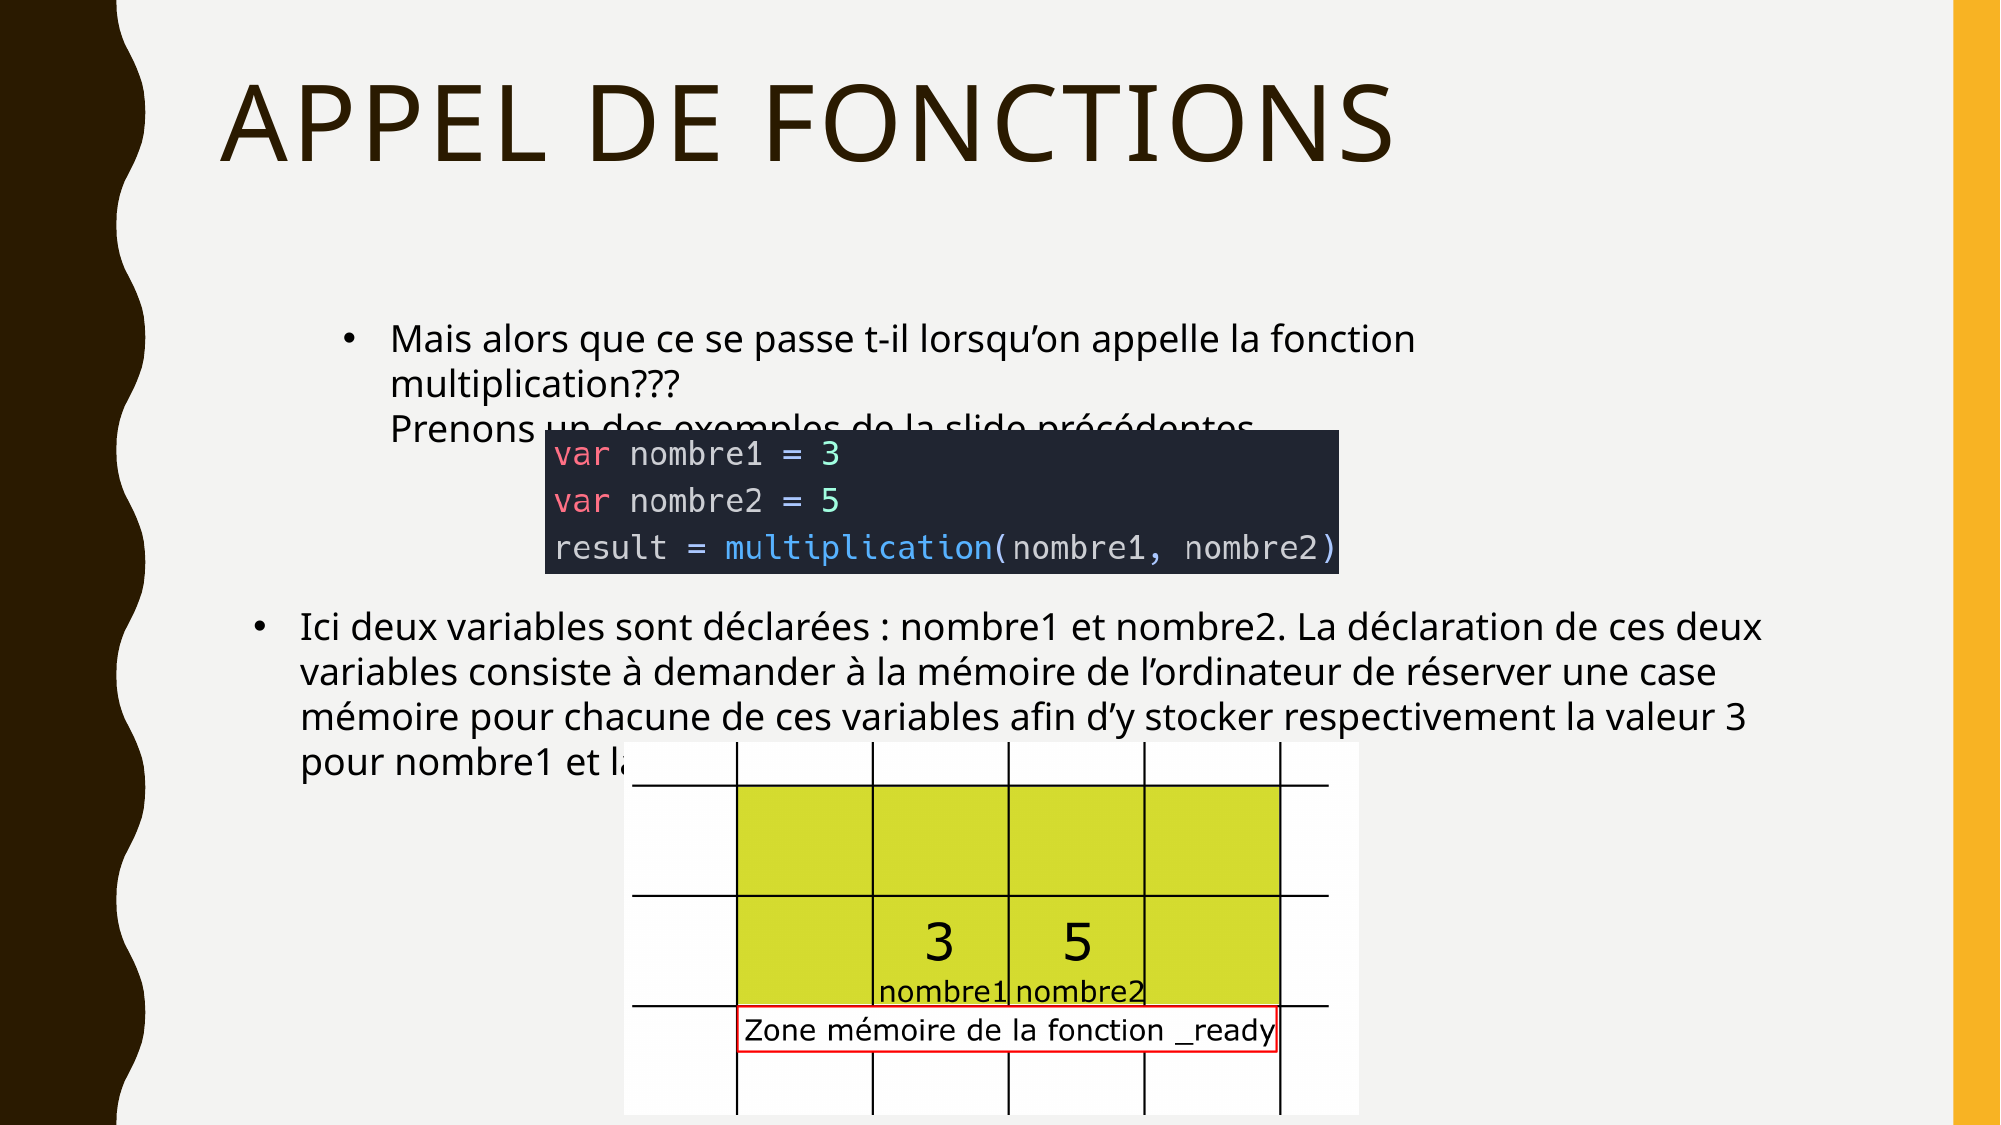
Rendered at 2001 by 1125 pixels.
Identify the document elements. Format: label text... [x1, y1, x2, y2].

text_box Mais alors que ce se passe t-il lorsqu’on appelle la fonction multiplication??? Prenons un des exemples de la slide précédentes. [328, 307, 1581, 458]
text_box Ici deux variables sont déclarées : nombre1 et nombre2. La déclaration de ces deux variables consiste à demander à la mémoire de l’ordinateur de réserver une case mémoire pour chacune de ces variables afin d’y stocker respectivement la valeur 3 pour nombre1 et la valeur 5 pour nombre2. [238, 595, 1796, 791]
title Appel de fonctions [205, 62, 1875, 308]
picture [544, 430, 1339, 574]
picture [624, 742, 1359, 1116]
